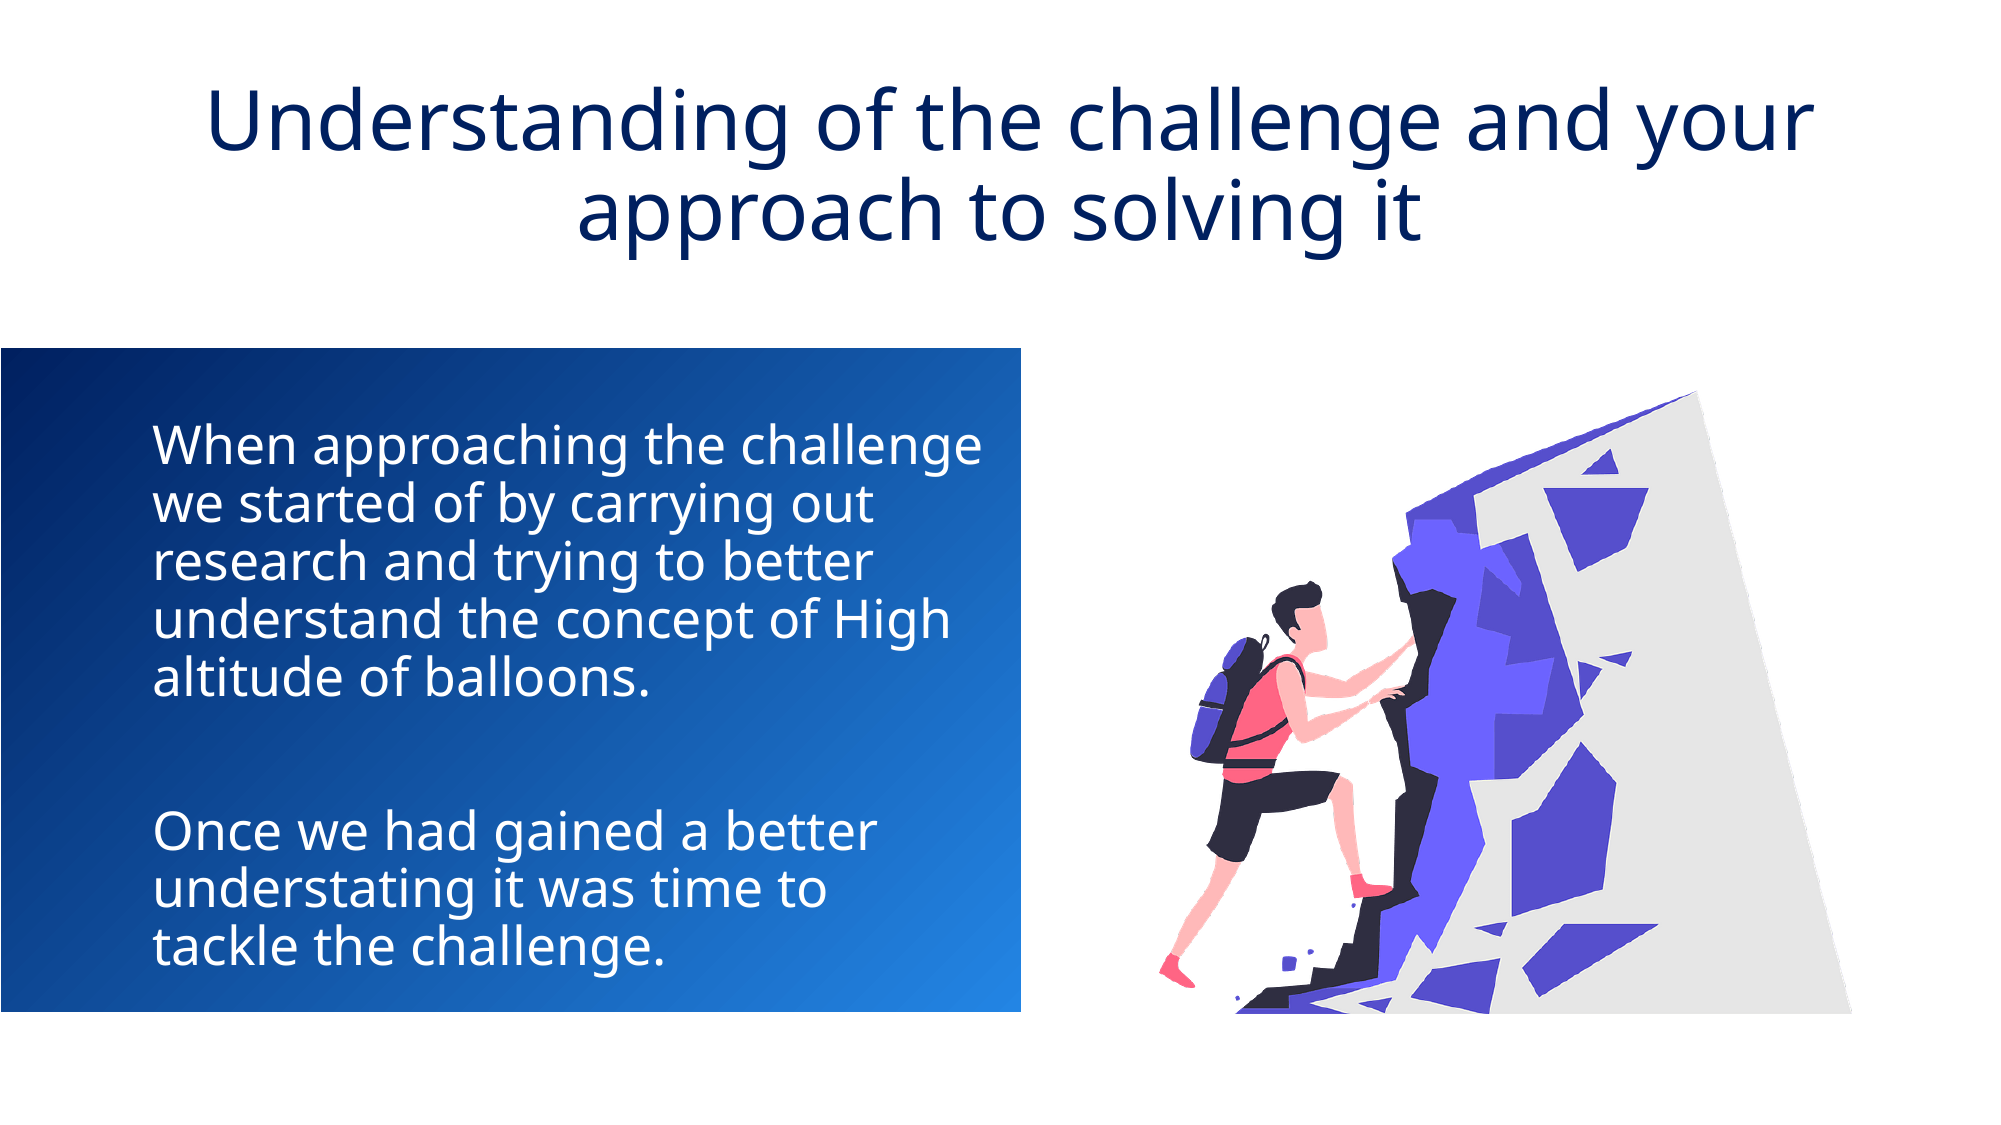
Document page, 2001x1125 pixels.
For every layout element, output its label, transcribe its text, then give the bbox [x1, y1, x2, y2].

picture [1159, 390, 1852, 1014]
text_box [1000, 346, 1023, 1014]
text_box [0, 346, 137, 1014]
title Understanding of the challenge and your approach to solving it [137, 59, 1863, 278]
list When approaching the challenge we started of by carrying out research and trying to better understand the concept of High altitude of balloons. Once we had gained a better understating it was time to tackle the challenge. [137, 299, 1000, 1014]
